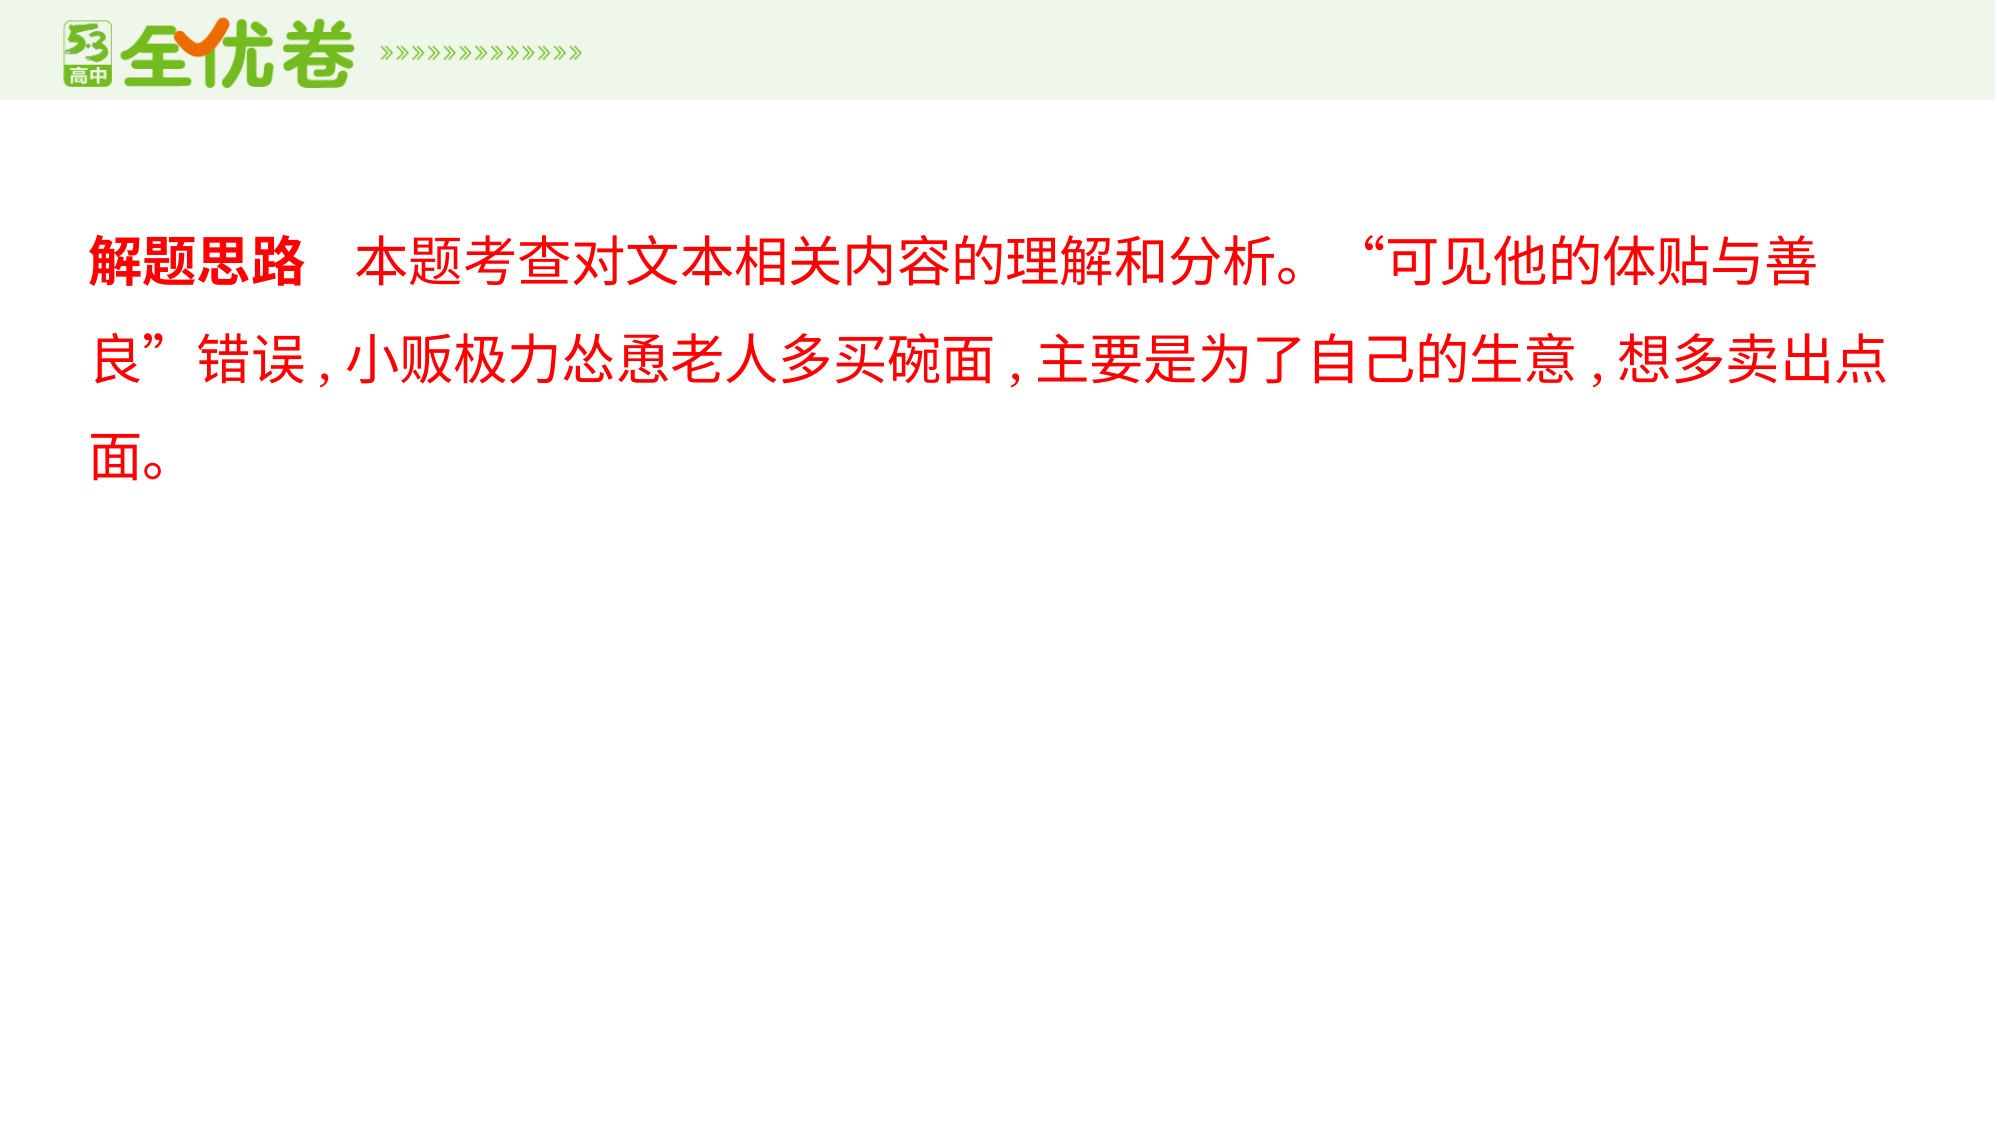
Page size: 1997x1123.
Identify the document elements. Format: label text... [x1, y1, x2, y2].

picture [0, 0, 1996, 1117]
text_box 解题思路 本题考查对文本相关内容的理解和分析。“可见他的体贴与善 良”错误,小贩极力怂恿老人多买碗面,主要是为了自己的生意,想多卖出点 面。 [88, 194, 1997, 488]
